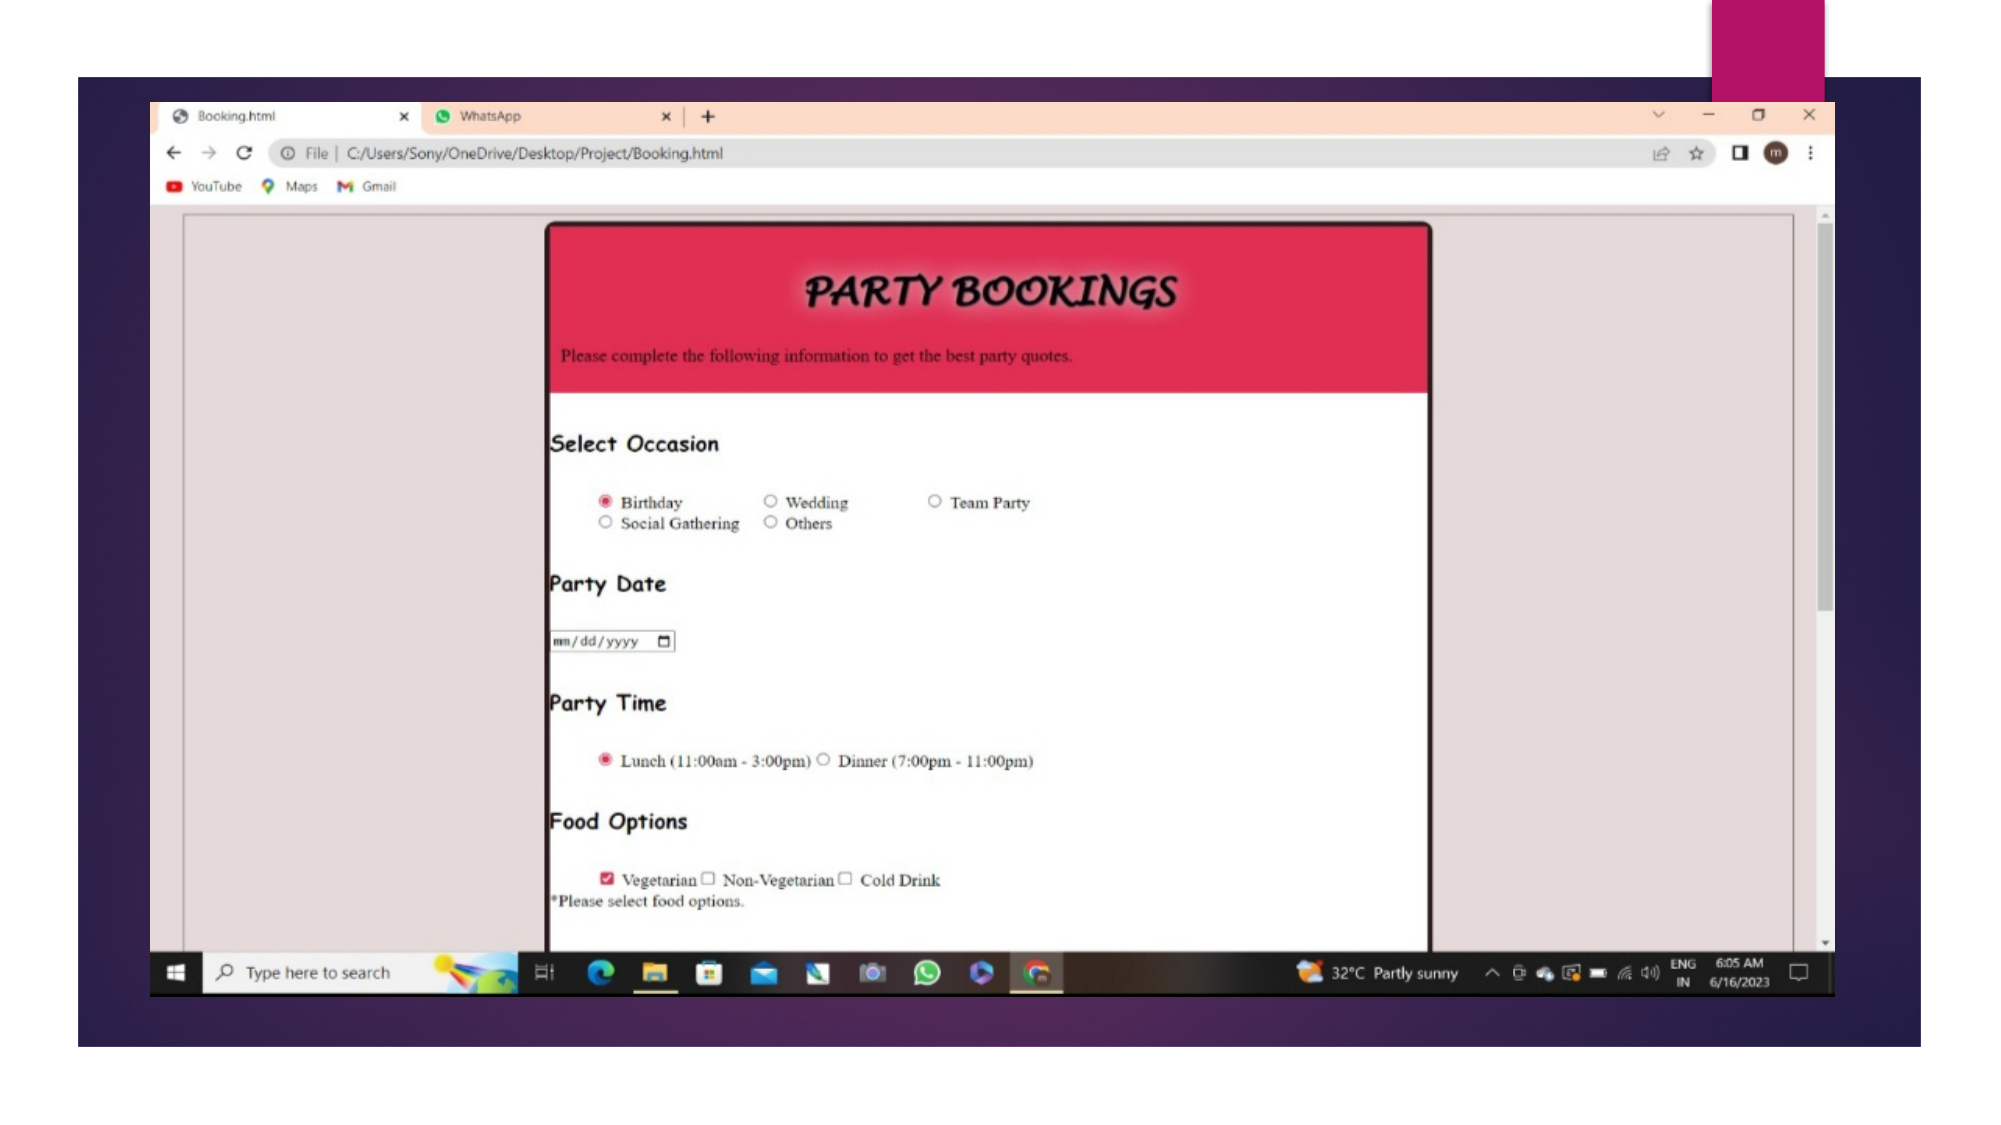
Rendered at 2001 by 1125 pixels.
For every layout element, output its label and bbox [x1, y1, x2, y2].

picture [150, 102, 1836, 997]
